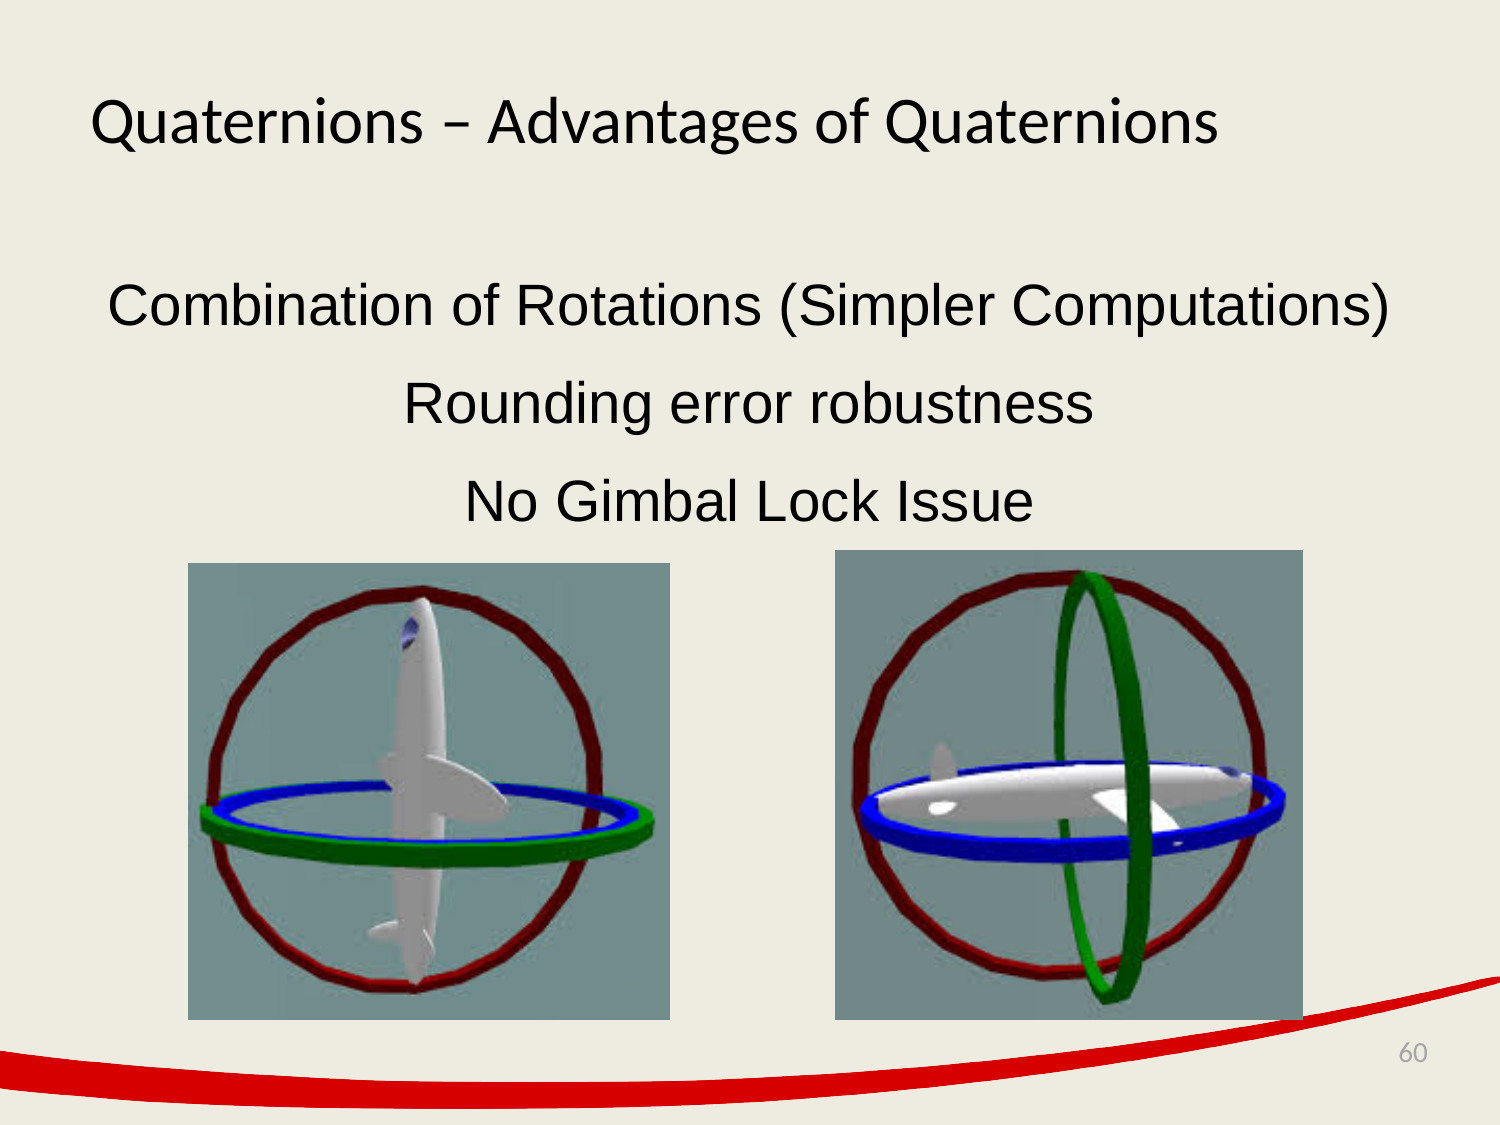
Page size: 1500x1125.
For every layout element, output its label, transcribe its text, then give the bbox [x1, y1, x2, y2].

title Quaternions – Advantages of Quaternions [75, 45, 1425, 190]
text_box Combination of Rotations (Simpler Computations) Rounding error robustness No Gimbal Lock Issue [47, 231, 1453, 541]
picture [0, 550, 1500, 1109]
